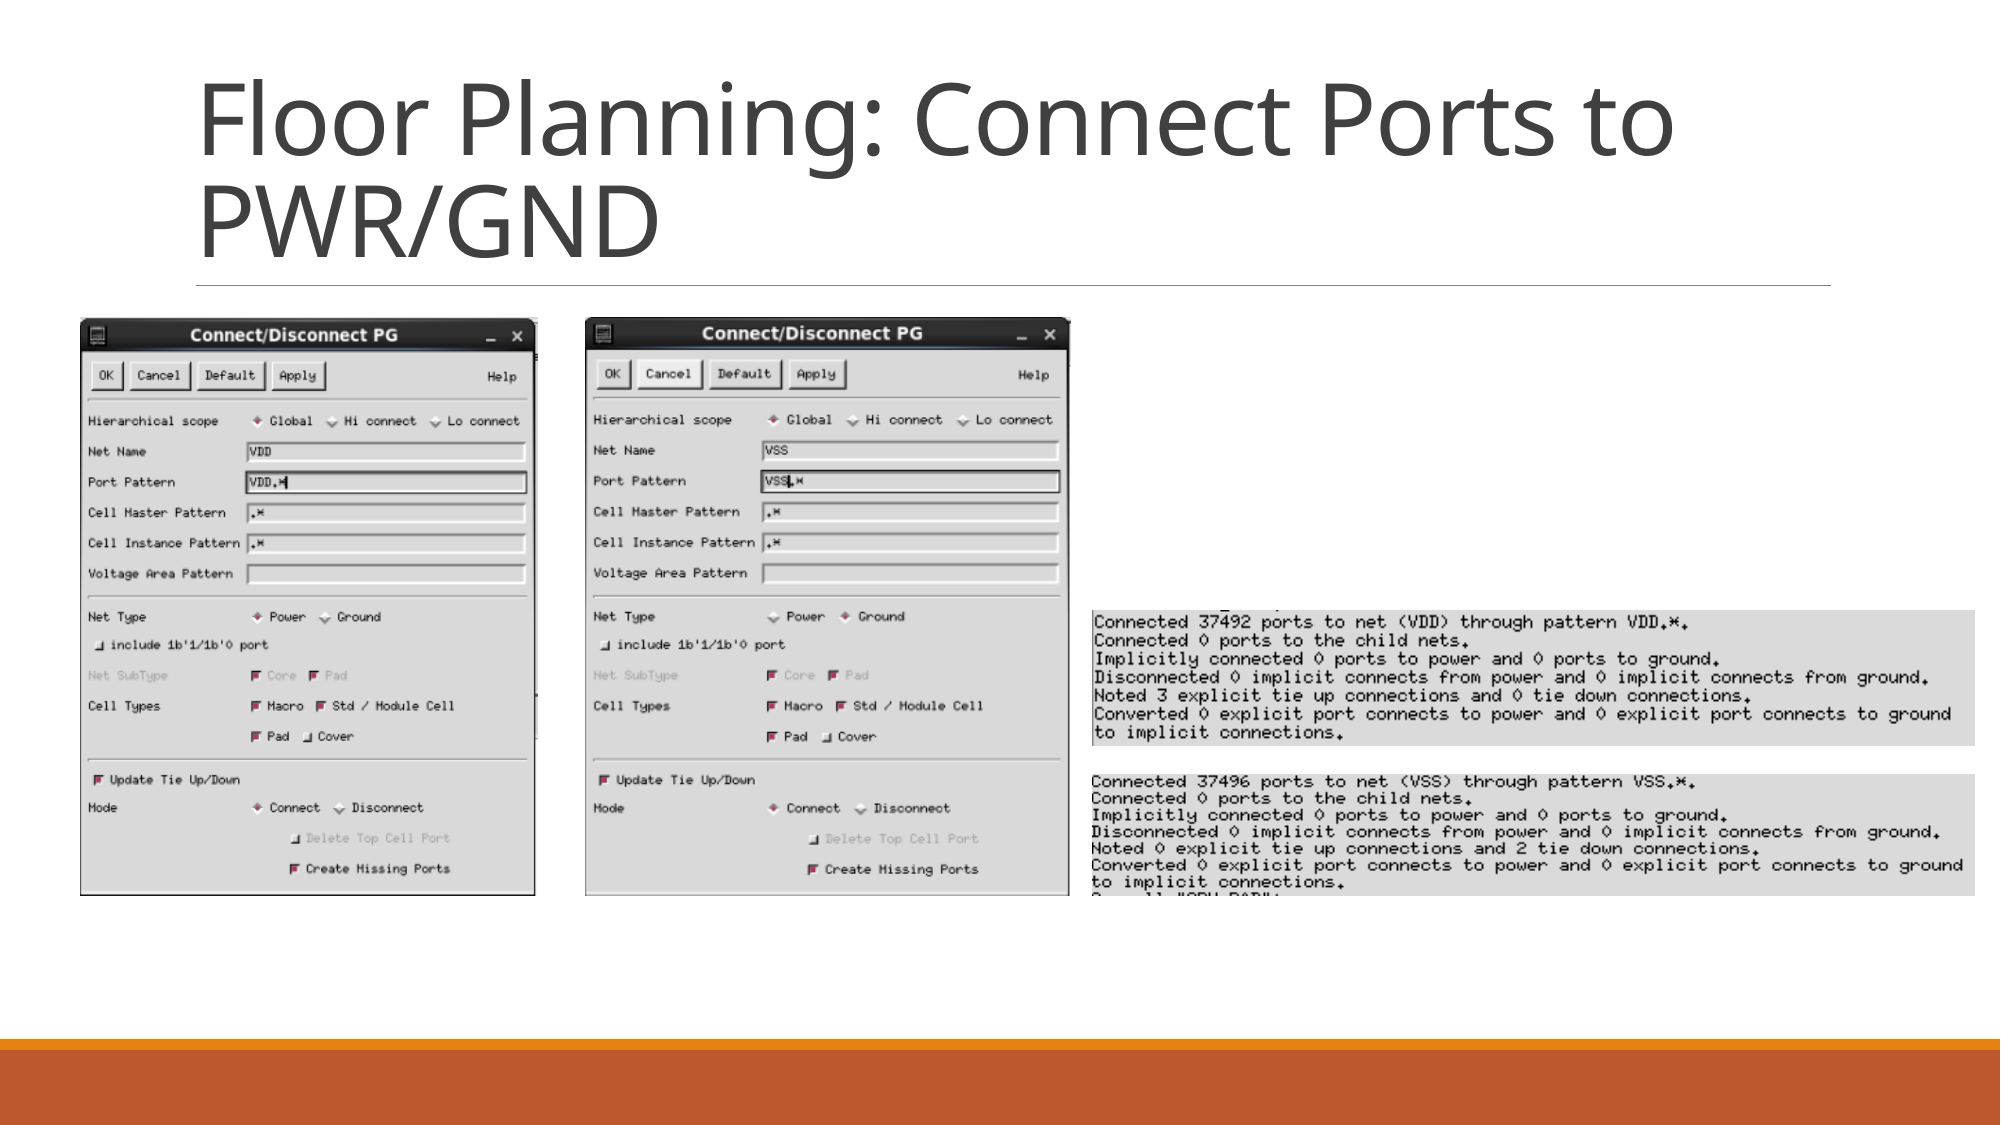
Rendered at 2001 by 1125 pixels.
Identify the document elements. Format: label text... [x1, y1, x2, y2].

picture [1092, 774, 1976, 896]
picture [1092, 610, 1976, 746]
picture [585, 316, 1071, 896]
title Floor Planning: Connect Ports to PWR/GND [180, 47, 1830, 285]
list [79, 316, 538, 896]
